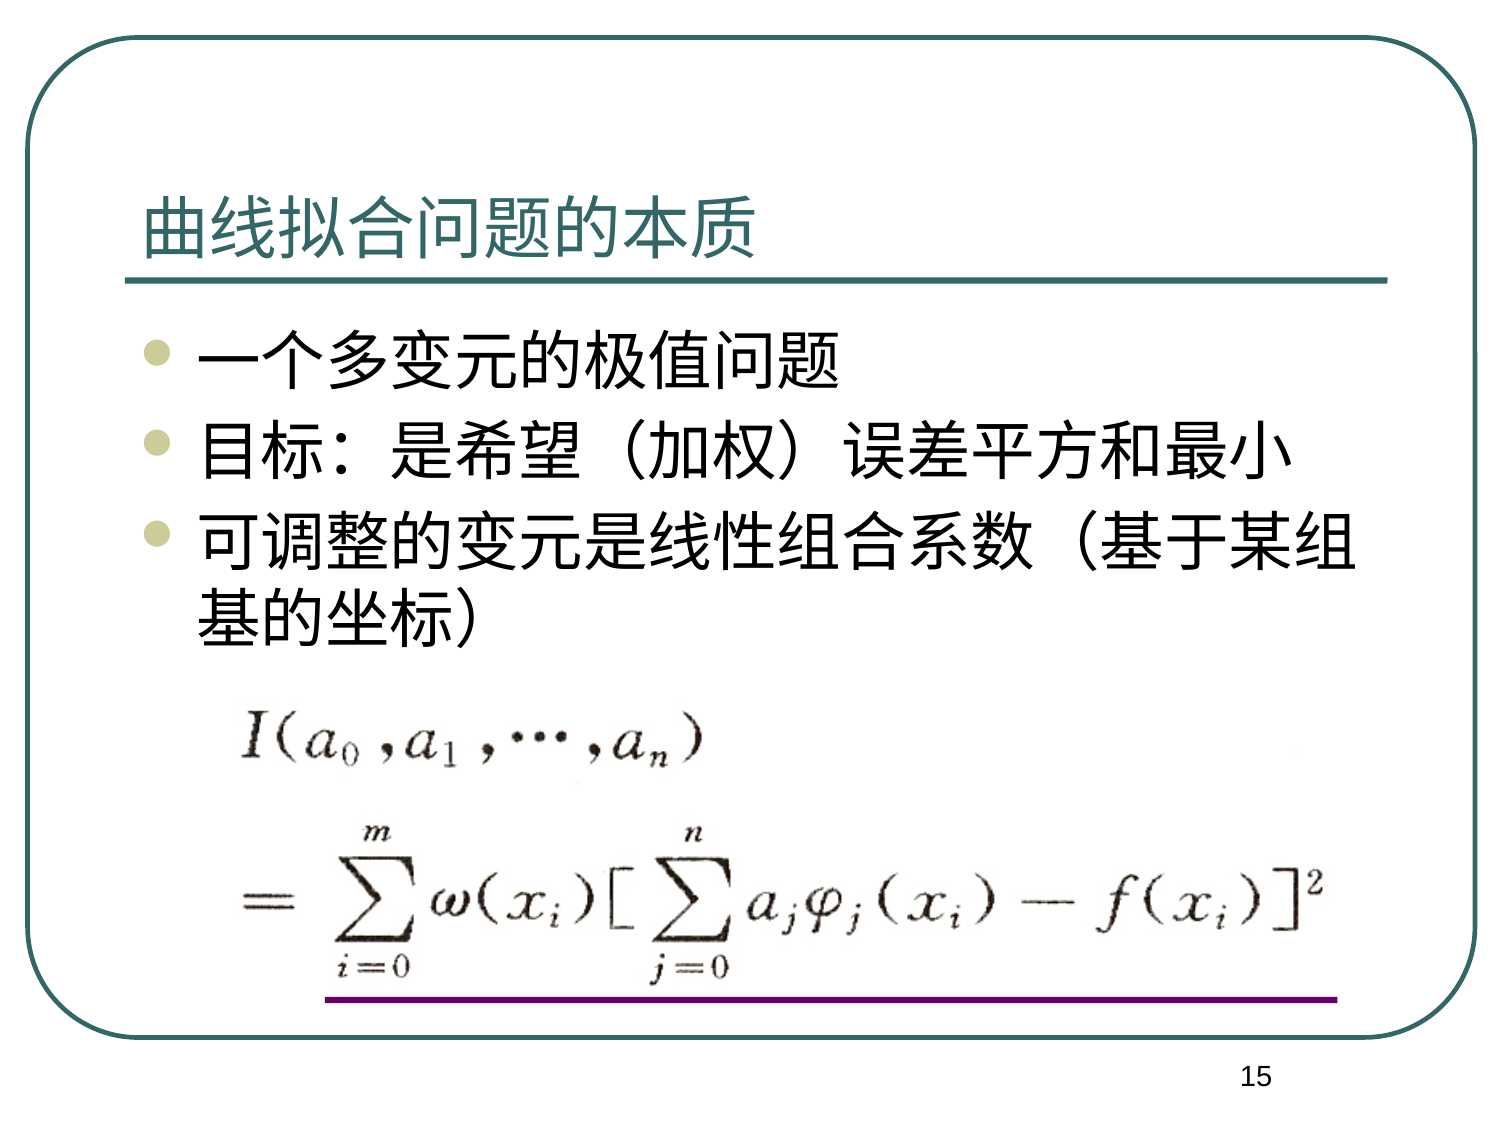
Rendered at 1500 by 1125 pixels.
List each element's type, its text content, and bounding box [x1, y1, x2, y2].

picture [199, 687, 1351, 999]
slide_number 15 [1124, 1049, 1388, 1125]
title 曲线拟合问题的本质 [125, 87, 1388, 275]
list 一个多变元的极值问题 目标：是希望（加权）误差平方和最小 可调整的变元是线性组合系数（基于某组基的坐标） [125, 312, 1388, 975]
